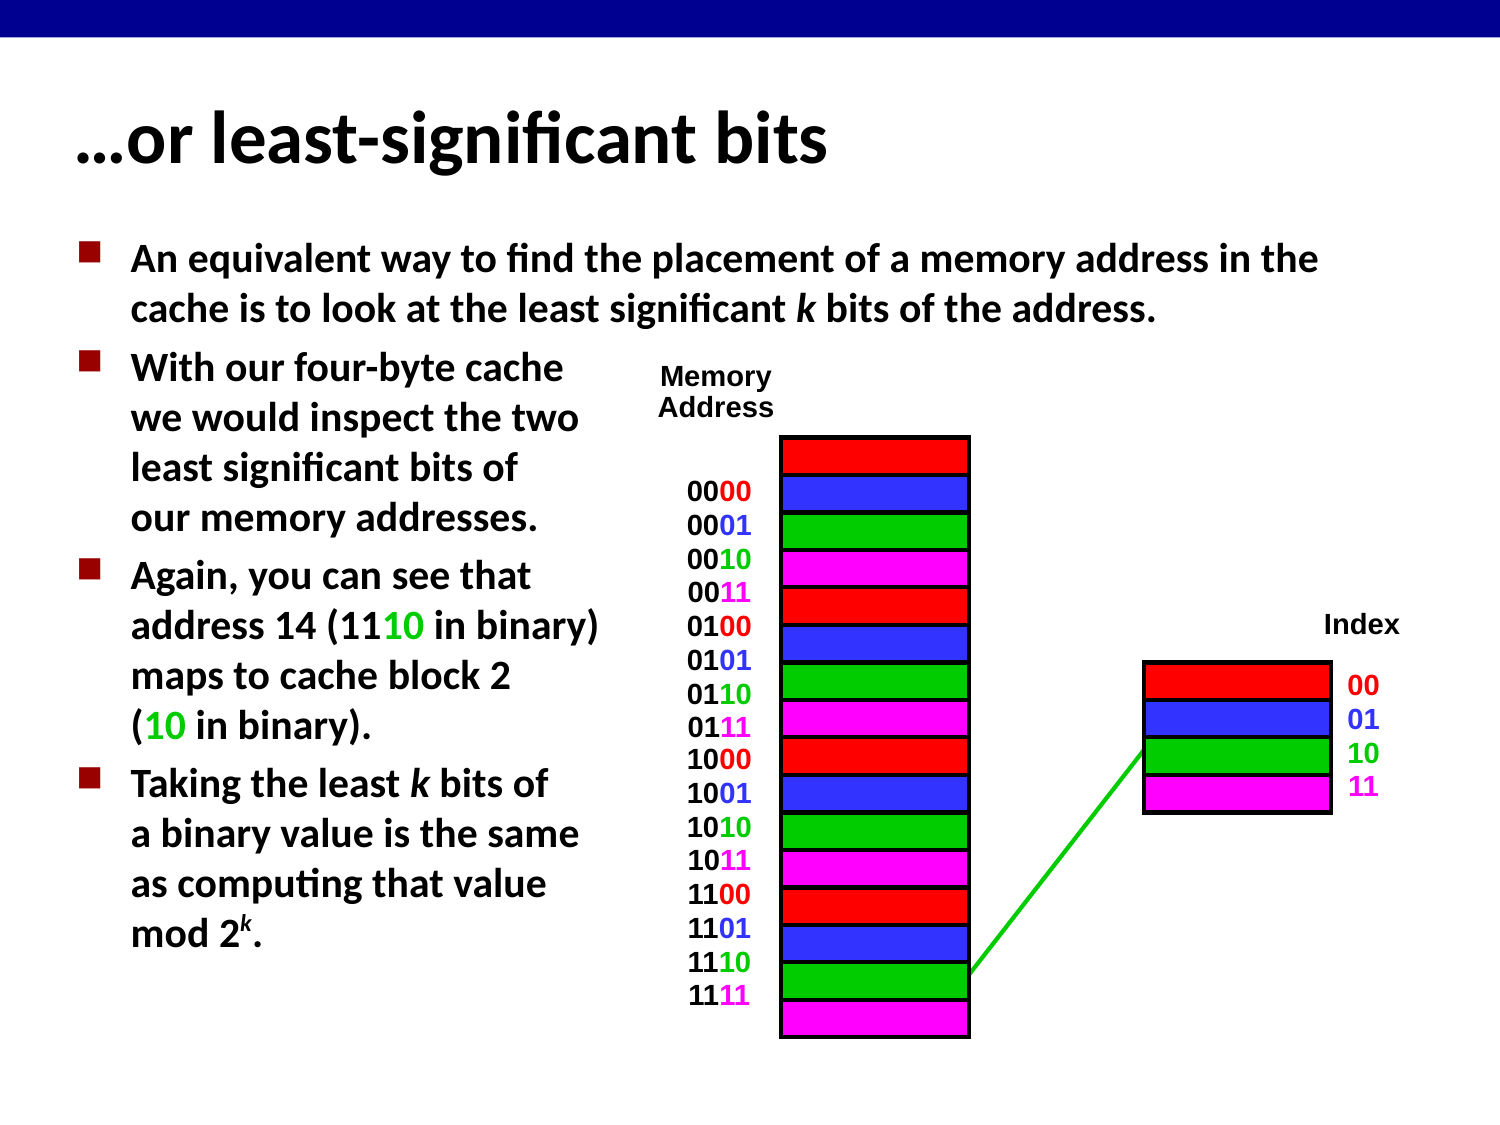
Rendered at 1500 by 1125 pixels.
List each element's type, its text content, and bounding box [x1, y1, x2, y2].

text_box [1143, 662, 1332, 700]
text_box [781, 475, 969, 512]
text_box [781, 662, 969, 699]
text_box [781, 999, 969, 1038]
text_box [781, 887, 969, 925]
title …or least-significant bits [58, 71, 1305, 197]
text_box [781, 775, 969, 812]
text_box [781, 699, 969, 737]
text_box [781, 812, 969, 849]
text_box [781, 962, 969, 999]
text_box [1143, 737, 1332, 774]
text_box 0000 0001 0010 0011 0100 0101 0110 0111 1000 1001 1010 1011 1100 1101 1110 1111 [671, 468, 768, 1020]
text_box [1143, 774, 1332, 813]
text_box [781, 512, 969, 549]
text_box [781, 849, 969, 887]
text_box [781, 437, 969, 475]
text_box [781, 925, 969, 962]
text_box [781, 549, 969, 587]
list An equivalent way to find the placement of a memory address in the cache is to look at the least significant k bits of the address. With our four-byte cache we would inspect the two least significant bits of our memory addresses. Again, you can see that address 14 (1110 in binary) maps to cache block 2 (10 in binary). Taking the least k bits of a binary value is the same as computing that value mod 2k. [64, 223, 1361, 1040]
text_box [781, 737, 969, 775]
text_box Index [1308, 601, 1416, 649]
text_box [781, 587, 969, 625]
text_box Memory Address [642, 353, 790, 432]
text_box 00 01 10 11 [1332, 662, 1395, 811]
text_box [781, 625, 969, 662]
text_box [1143, 700, 1332, 737]
